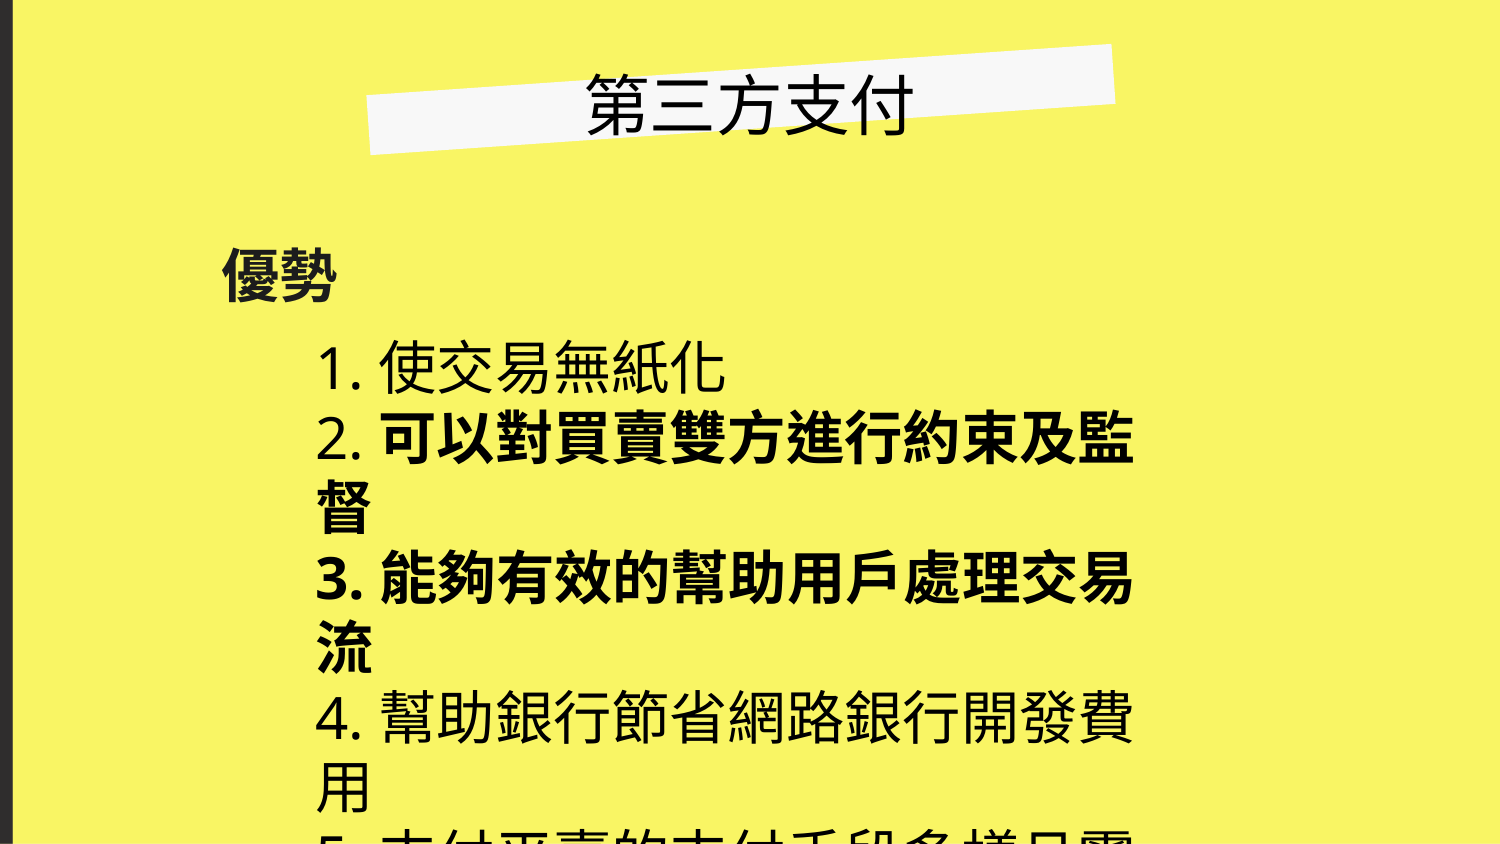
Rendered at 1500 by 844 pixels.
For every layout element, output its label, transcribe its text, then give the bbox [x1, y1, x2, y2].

picture [0, 0, 1500, 844]
text_box 1.使交易無紙化 2.可以對買賣雙方進行約束及監督 3.能夠有效的幫助用戶處理交易流 4.幫助銀行節省網路銀行開發費用 5.支付平臺的支付手段多樣且靈活 [301, 323, 1199, 844]
title 第三方支付 [75, 33, 1425, 175]
text_box 優勢 [206, 220, 361, 328]
